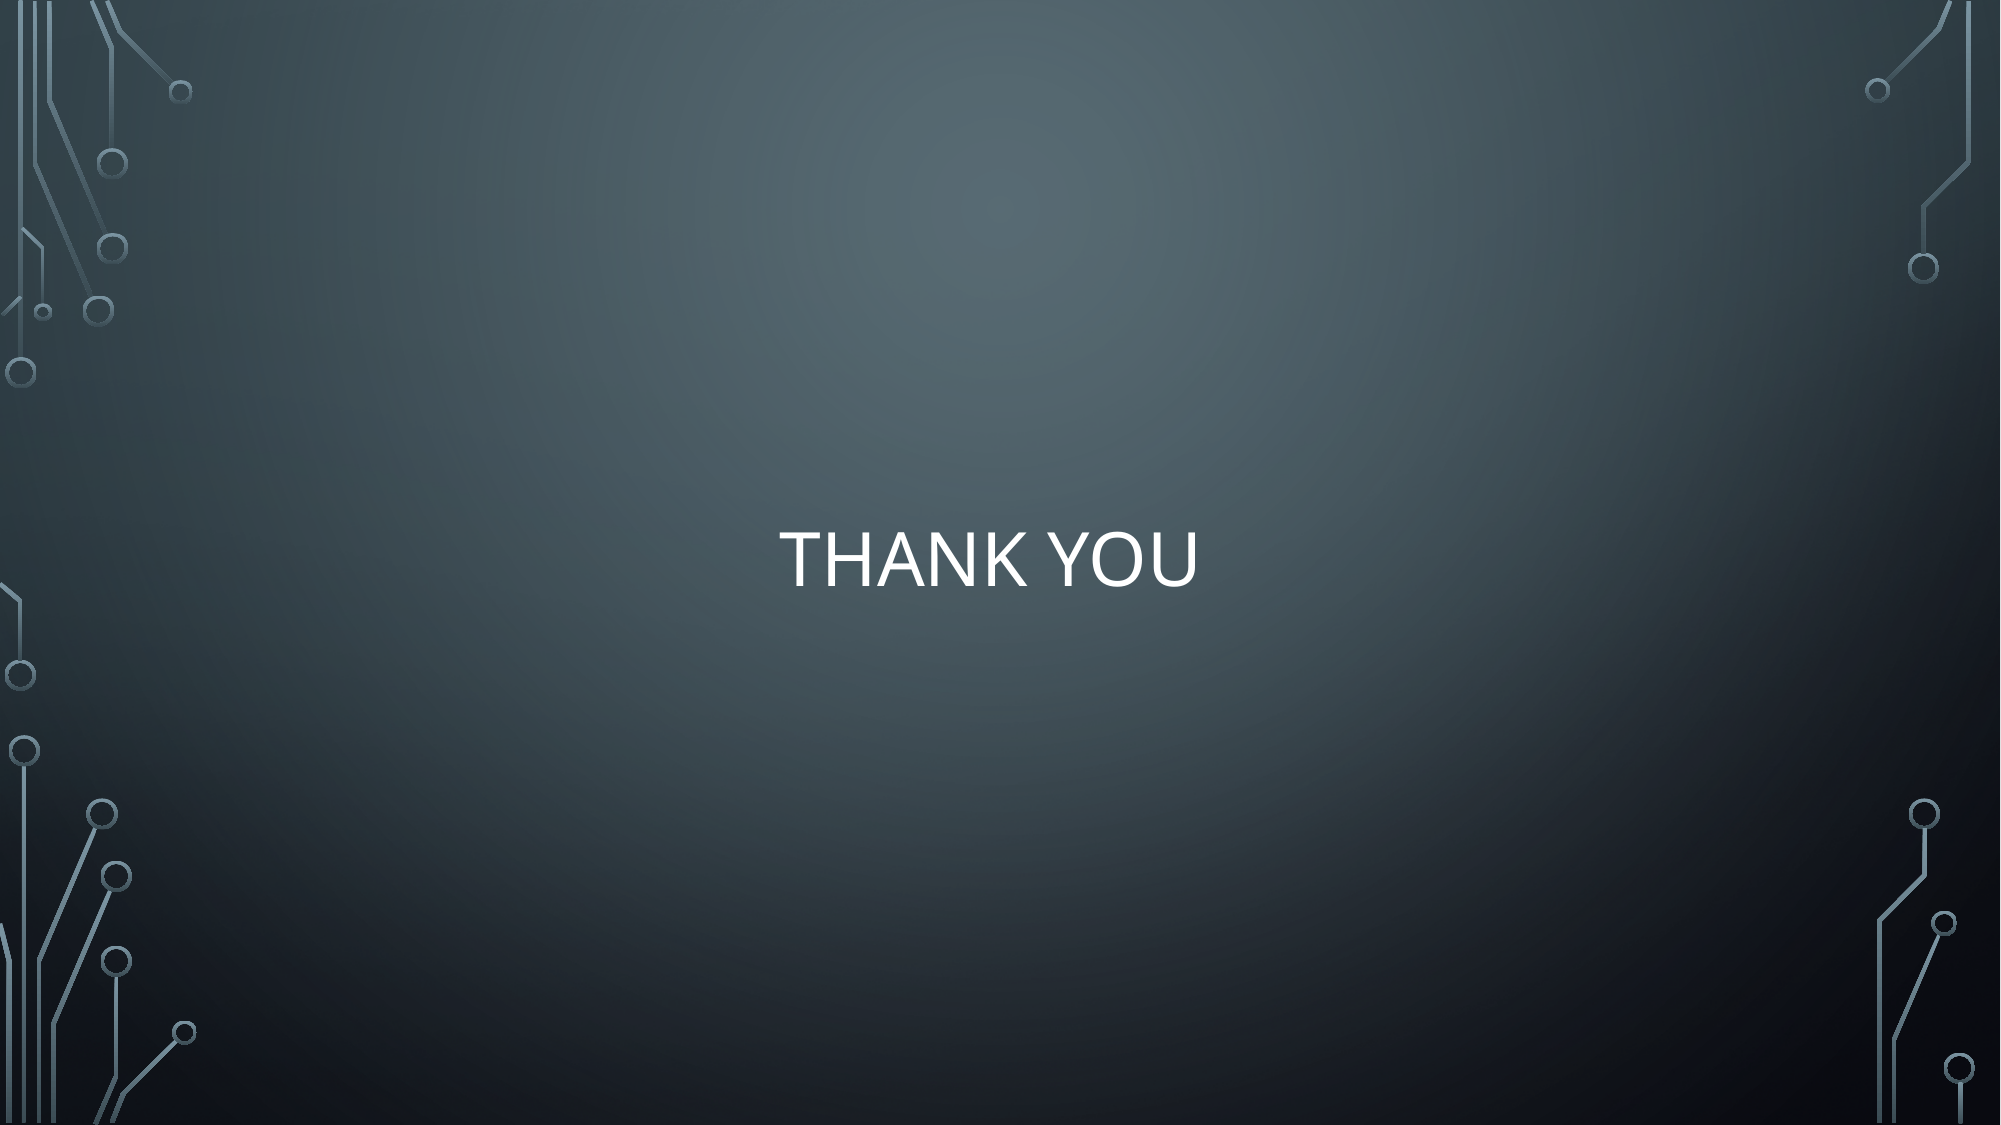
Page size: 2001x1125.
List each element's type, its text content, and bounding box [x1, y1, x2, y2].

title Thank you [764, 441, 2000, 684]
